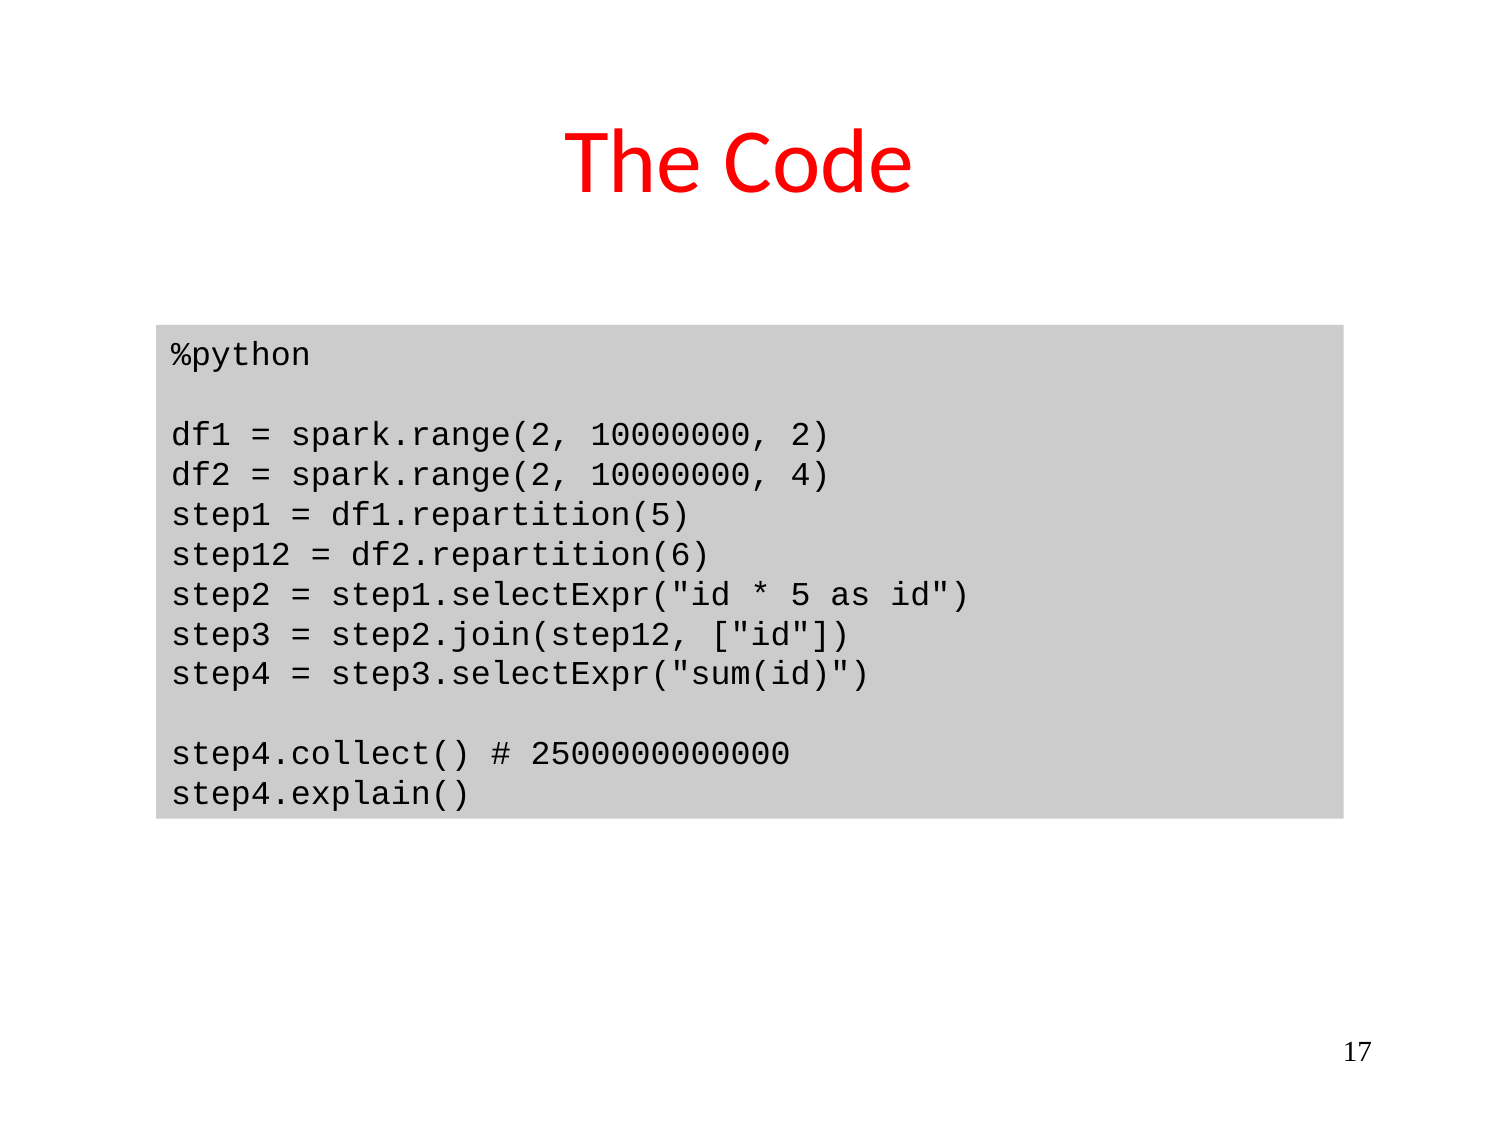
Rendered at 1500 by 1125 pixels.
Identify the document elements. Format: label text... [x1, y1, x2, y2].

slide_number 17 [1074, 1024, 1388, 1101]
title The Code [112, 87, 1388, 226]
text_box %python df1 = spark.range(2, 10000000, 2) df2 = spark.range(2, 10000000, 4) step1 = df1.repartition(5) step12 = df2.repartition(6) step2 = step1.selectExpr("id * 5 as id") step3 = step2.join(step12, ["id"]) step4 = step3.selectExpr("sum(id)") step4.collect() # 2500000000000 step4.explain() [156, 324, 1344, 819]
